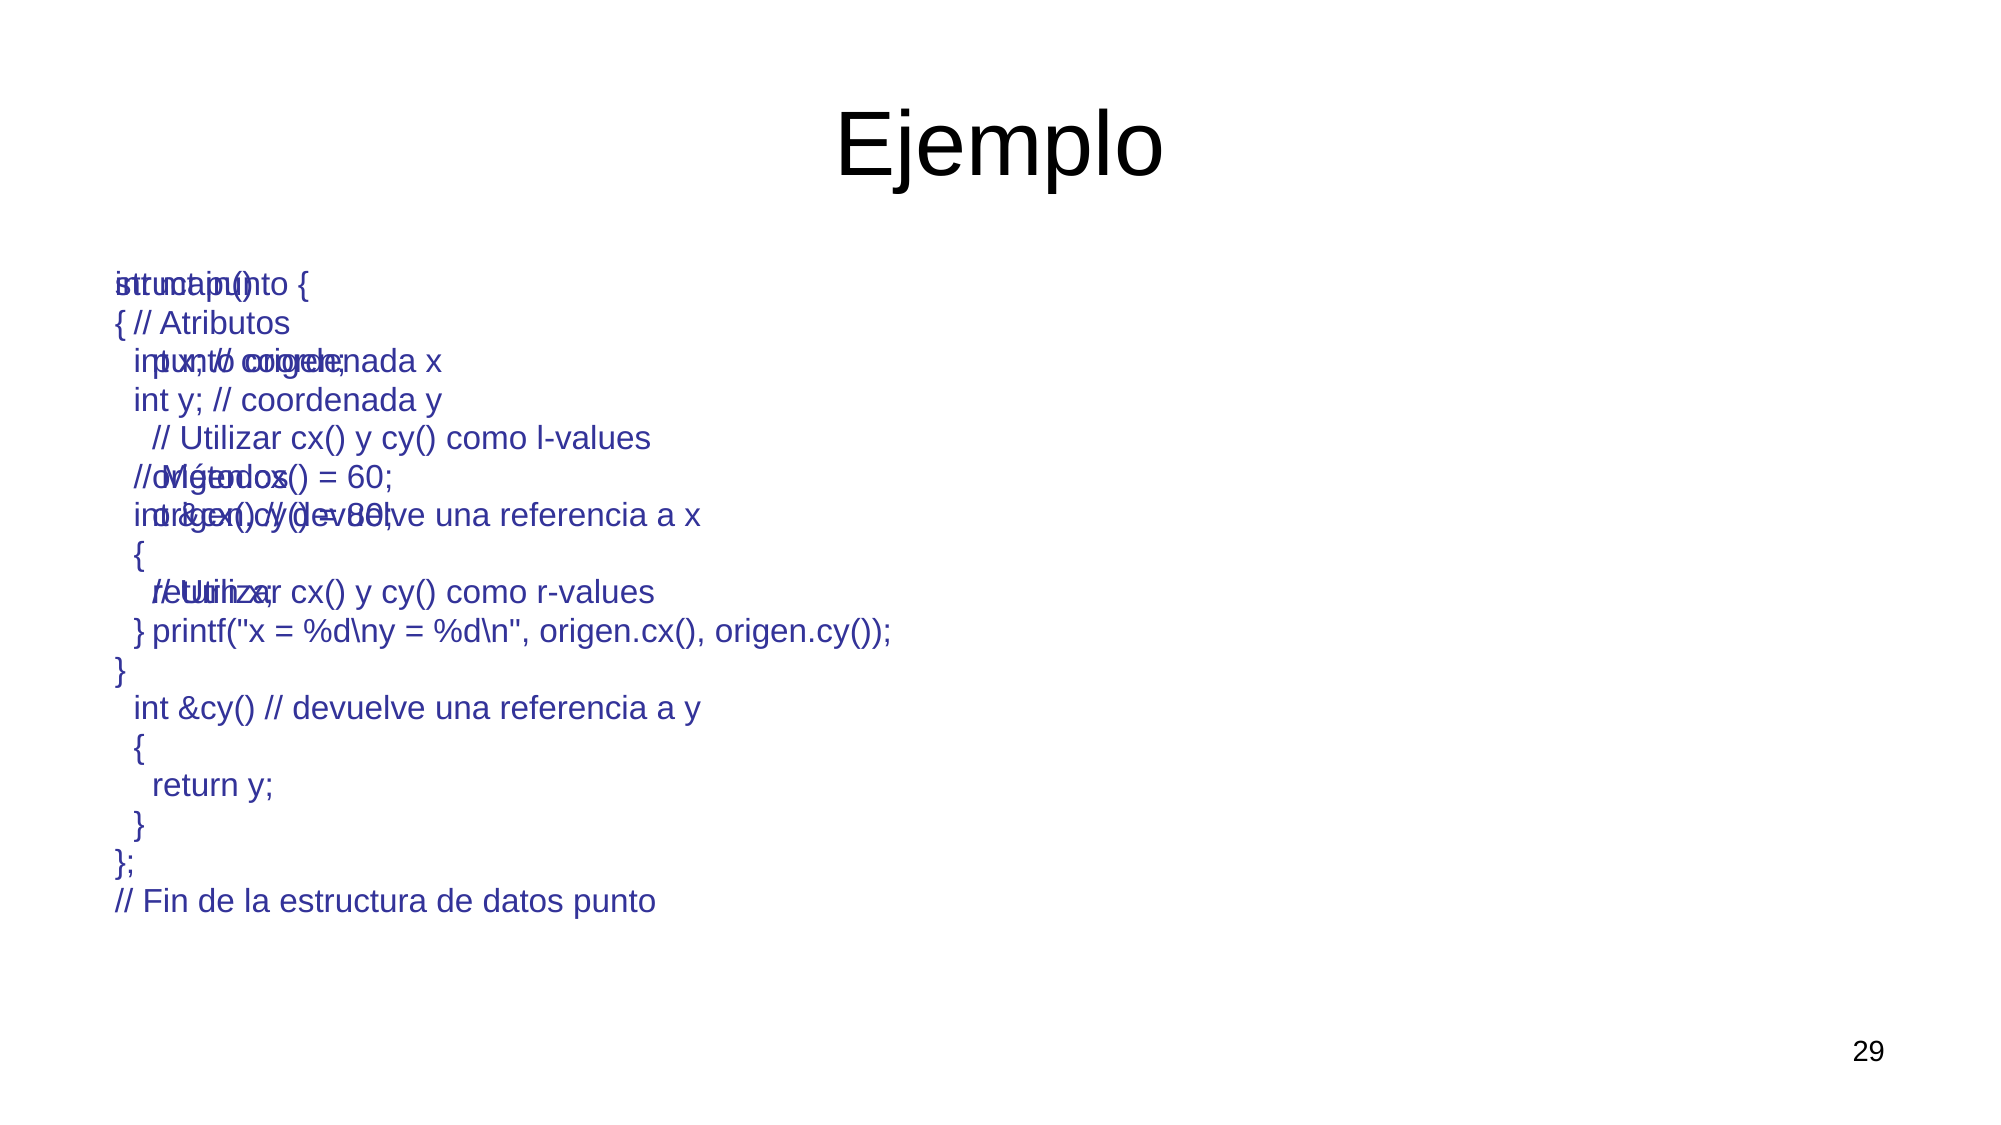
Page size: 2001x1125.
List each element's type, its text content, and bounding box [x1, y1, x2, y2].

title Ejemplo [99, 44, 1901, 233]
list int main() { punto origen; // Utilizar cx() y cy() como l-values origen.cx() = 60; origen.cy() = 80; // Utilizar cx() y cy() como r-values printf("x = %d\ny = %d\n", origen.cx(), origen.cy()); } [99, 262, 1901, 1006]
slide_number 29 [1433, 1024, 1901, 1103]
